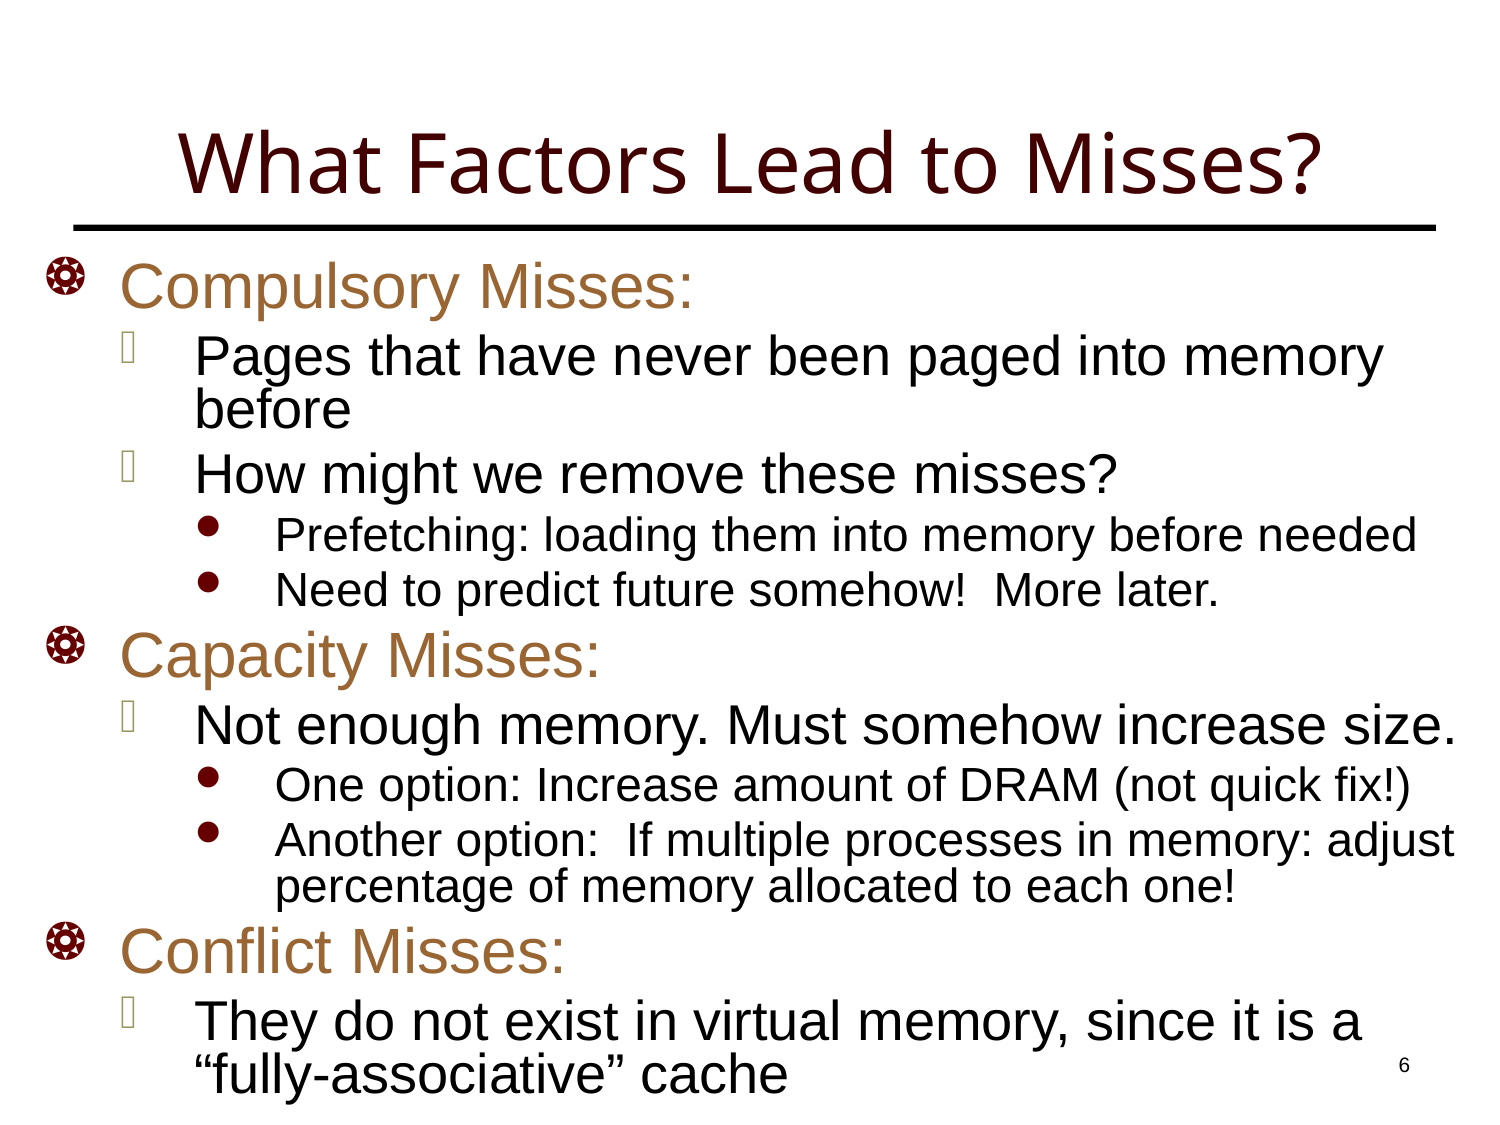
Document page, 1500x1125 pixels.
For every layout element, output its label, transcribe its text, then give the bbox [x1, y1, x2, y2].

title What Factors Lead to Misses? [74, 66, 1427, 218]
list Compulsory Misses: Pages that have never been paged into memory before How might we remove these misses? Prefetching: loading them into memory before needed Need to predict future somehow! More later. Capacity Misses: Not enough memory. Must somehow increase size. One option: Increase amount of DRAM (not quick fix!) Another option: If multiple processes in memory: adjust percentage of memory allocated to each one! Conflict Misses: They do not exist in virtual memory, since it is a “fully-associative” cache [24, 252, 1500, 1125]
slide_number 5 [1112, 1043, 1426, 1120]
